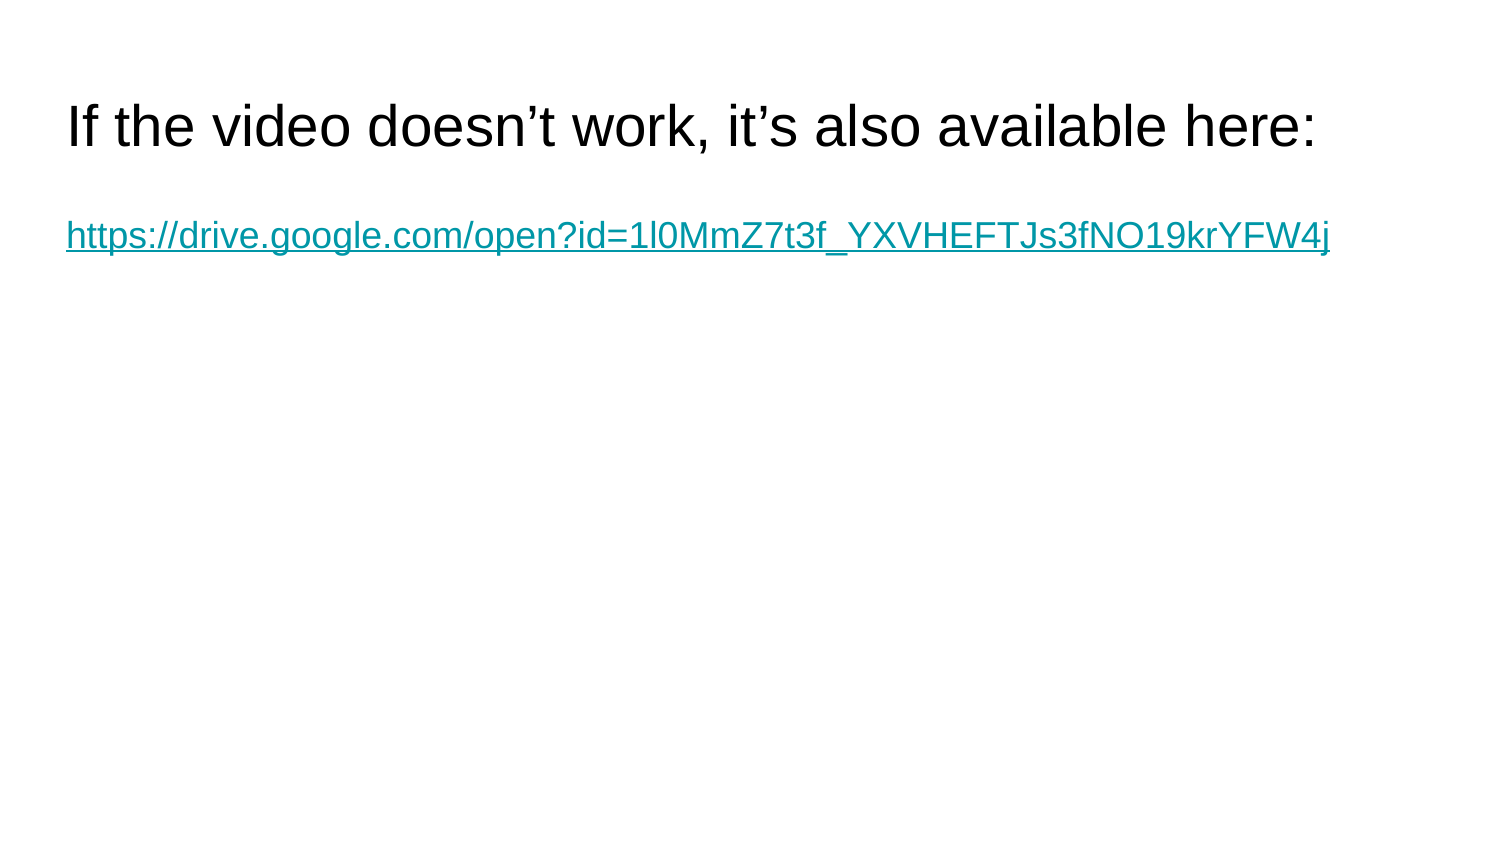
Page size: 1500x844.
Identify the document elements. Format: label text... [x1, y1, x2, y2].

list https://drive.google.com/open?id=1l0MmZ7t3f_YXVHEFTJs3fNO19krYFW4j [51, 189, 1449, 750]
title If the video doesn’t work, it’s also available here: [51, 72, 1449, 167]
